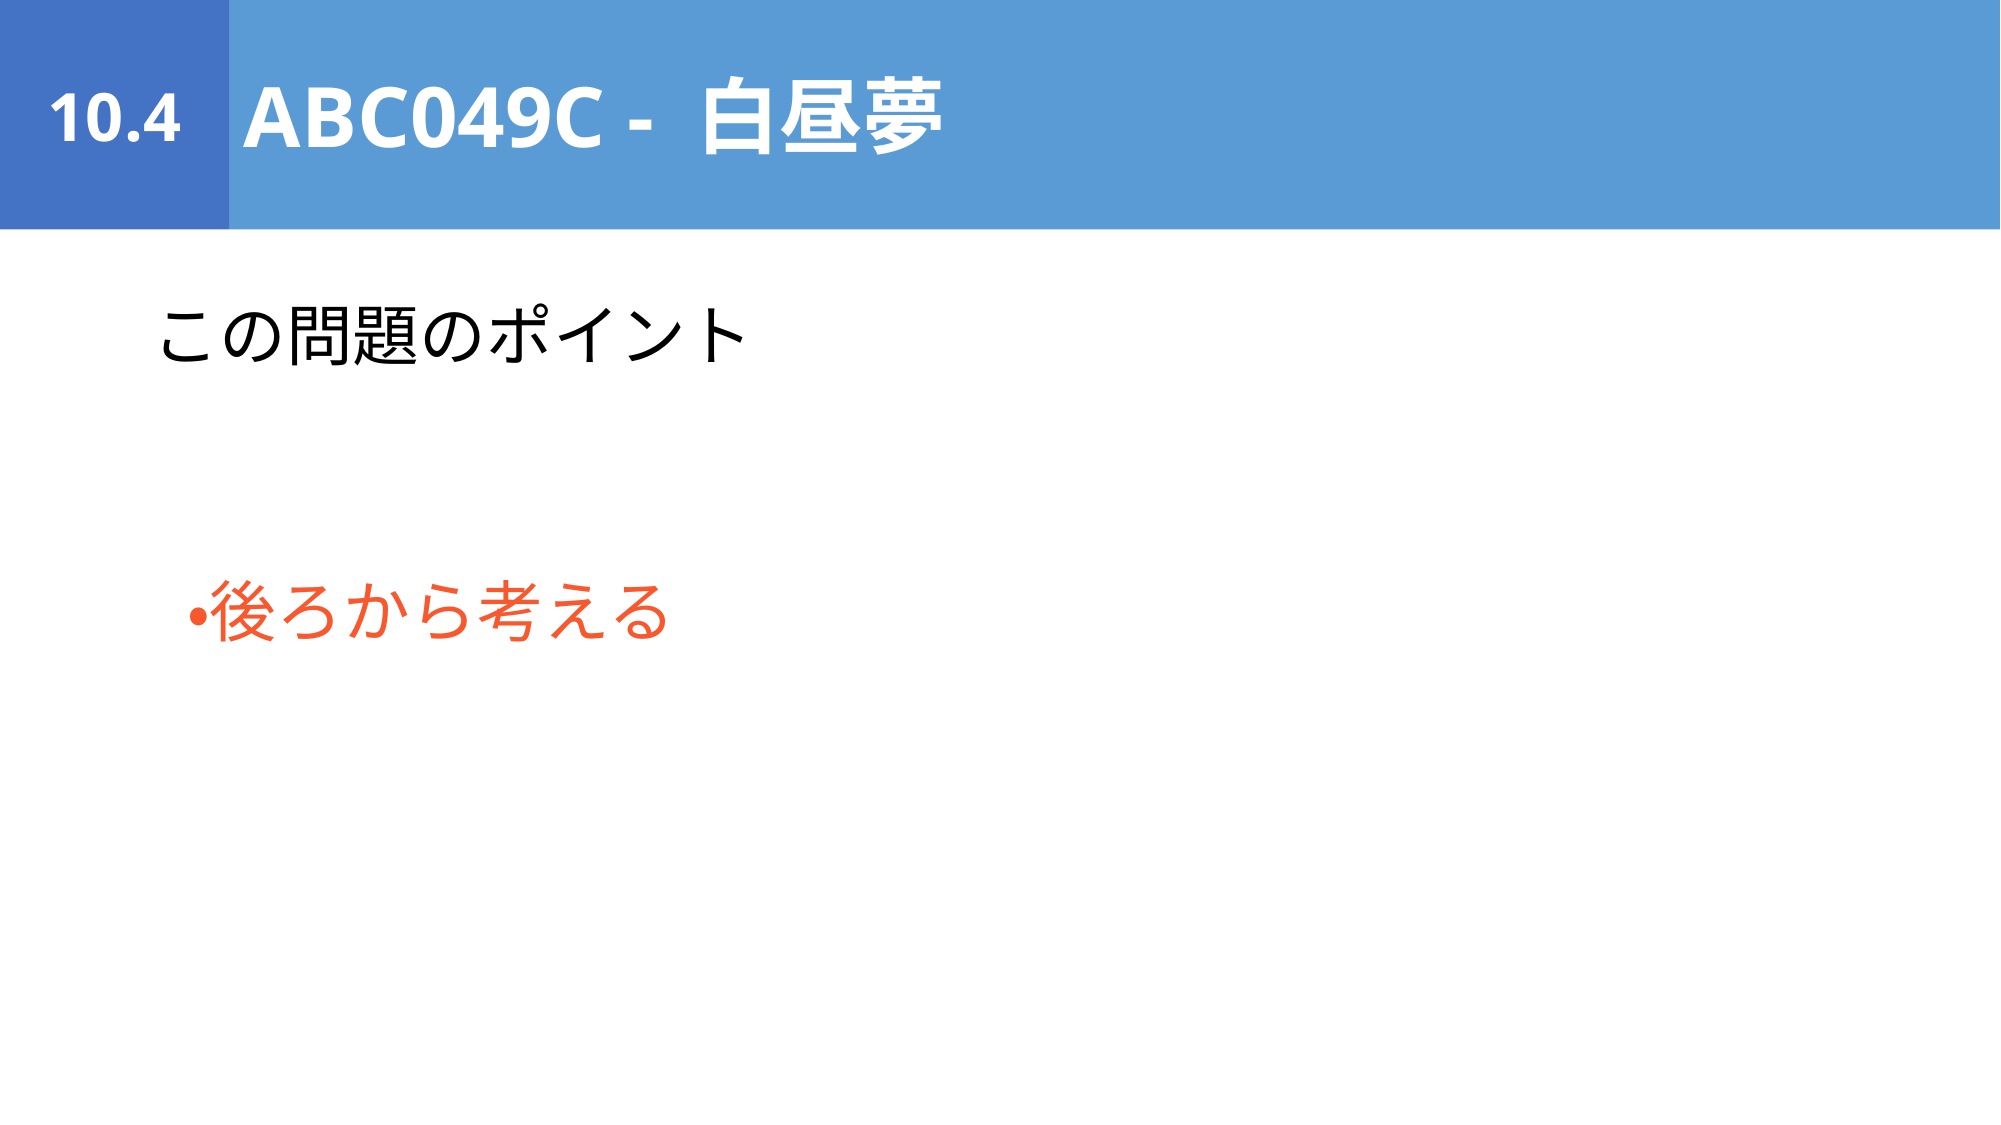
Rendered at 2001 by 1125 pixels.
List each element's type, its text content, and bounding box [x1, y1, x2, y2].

text_box この問題のポイント [137, 286, 769, 382]
text_box 10.4 [0, 0, 230, 230]
text_box ・後ろから考える [172, 562, 691, 658]
text_box ABC049C - 白昼夢 [230, 0, 2000, 230]
